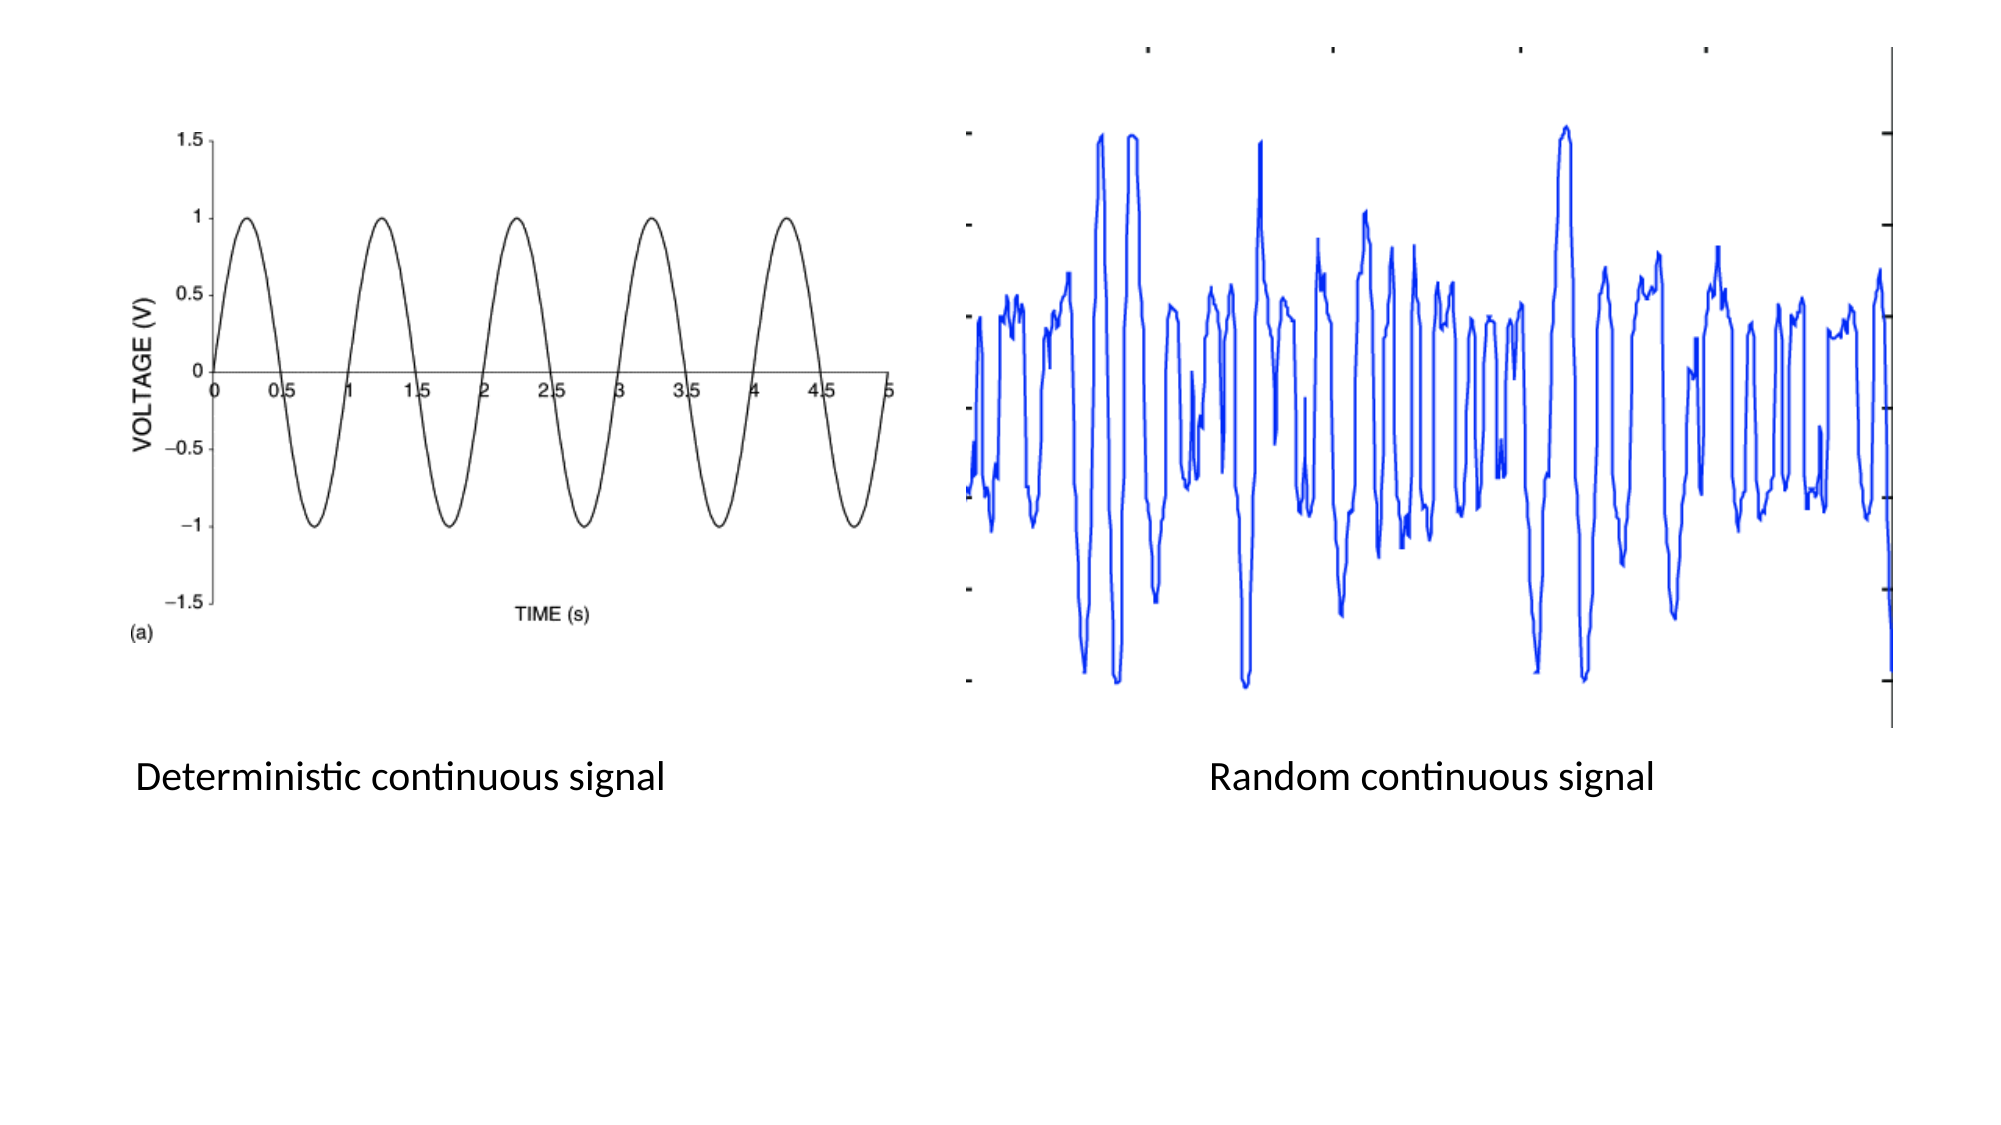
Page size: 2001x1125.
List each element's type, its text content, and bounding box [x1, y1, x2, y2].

text_box Random continuous signal [1194, 741, 1855, 806]
text_box Deterministic continuous signal [120, 741, 781, 806]
picture [966, 47, 1893, 728]
picture [131, 132, 908, 643]
